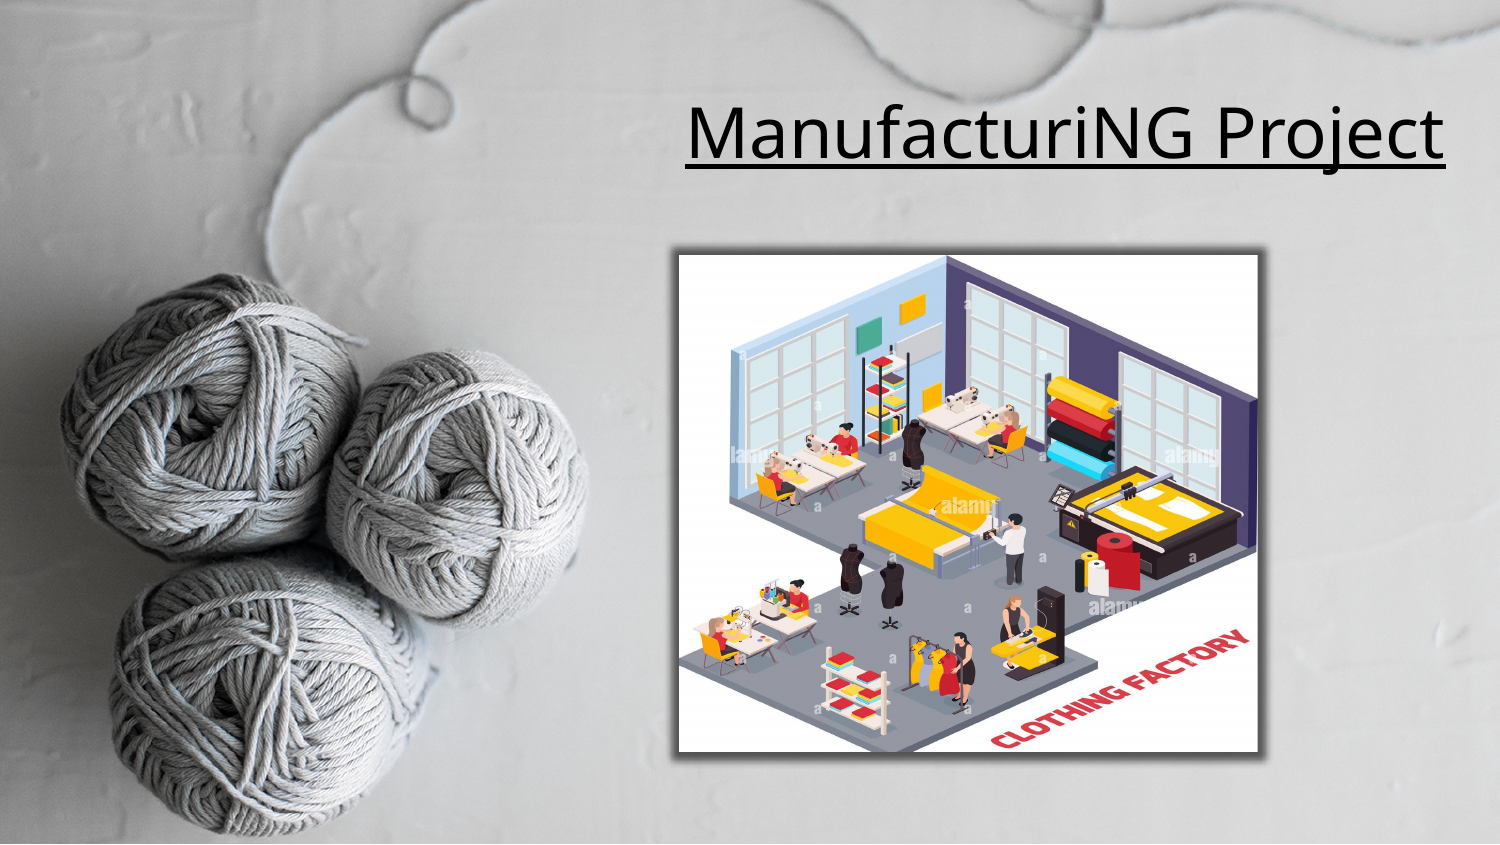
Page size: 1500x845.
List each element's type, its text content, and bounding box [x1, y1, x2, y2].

title ManufacturiNG Project [183, 79, 1462, 180]
text_box [584, 714, 1459, 777]
picture [0, 0, 1500, 844]
